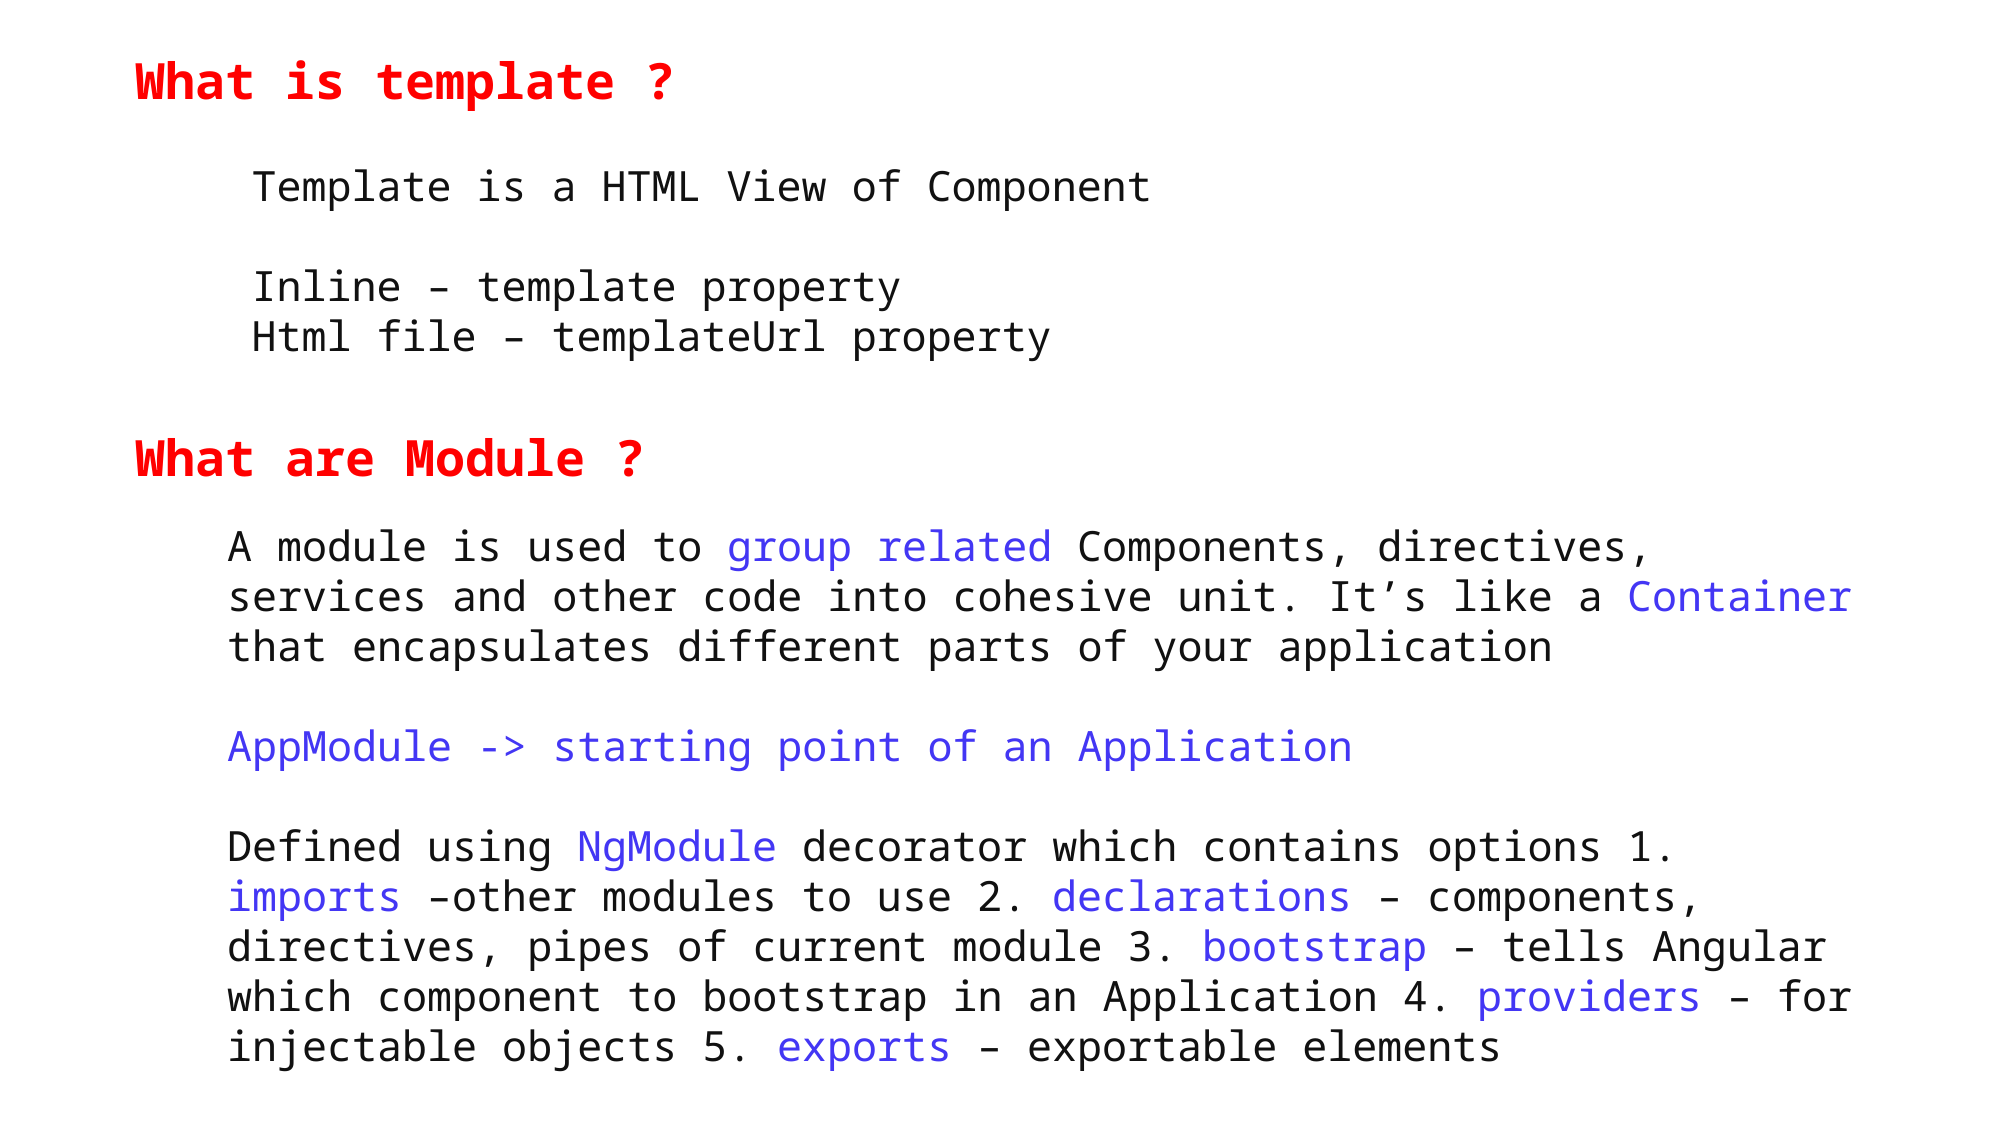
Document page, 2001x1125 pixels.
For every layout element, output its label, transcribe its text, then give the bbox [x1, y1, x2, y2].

text_box What are Module ? [120, 419, 1121, 494]
text_box What is template ? [120, 42, 1121, 118]
text_box Template is a HTML View of Component Inline – template property Html file – templateUrl property [236, 152, 1725, 367]
text_box A module is used to group related Components, directives, services and other code into cohesive unit. It’s like a Container that encapsulates different parts of your application AppModule -> starting point of an Application Defined using NgModule decorator which contains options 1. imports –other modules to use 2. declarations – components, directives, pipes of current module 3. bootstrap – tells Angular which component to bootstrap in an Application 4. providers – for injectable objects 5. exports – exportable elements [212, 512, 1874, 1077]
